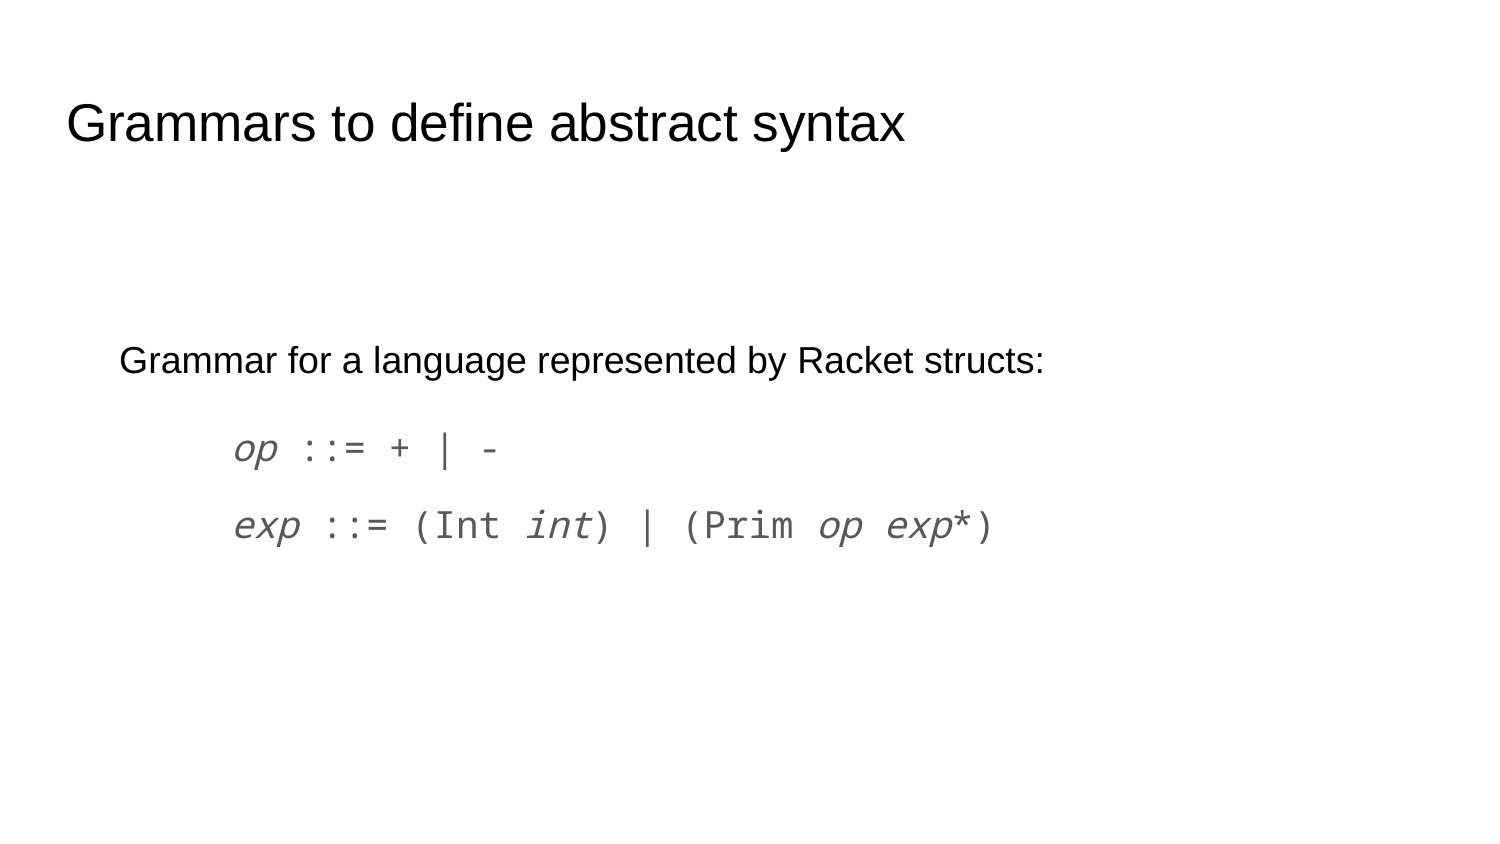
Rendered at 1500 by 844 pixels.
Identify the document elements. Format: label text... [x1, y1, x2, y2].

text_box Grammar for a language represented by Racket structs: [104, 320, 1095, 396]
list op ::= + | - exp ::= (Int int) | (Prim op exp*) [216, 402, 1454, 596]
title Grammars to define abstract syntax [51, 72, 1449, 167]
